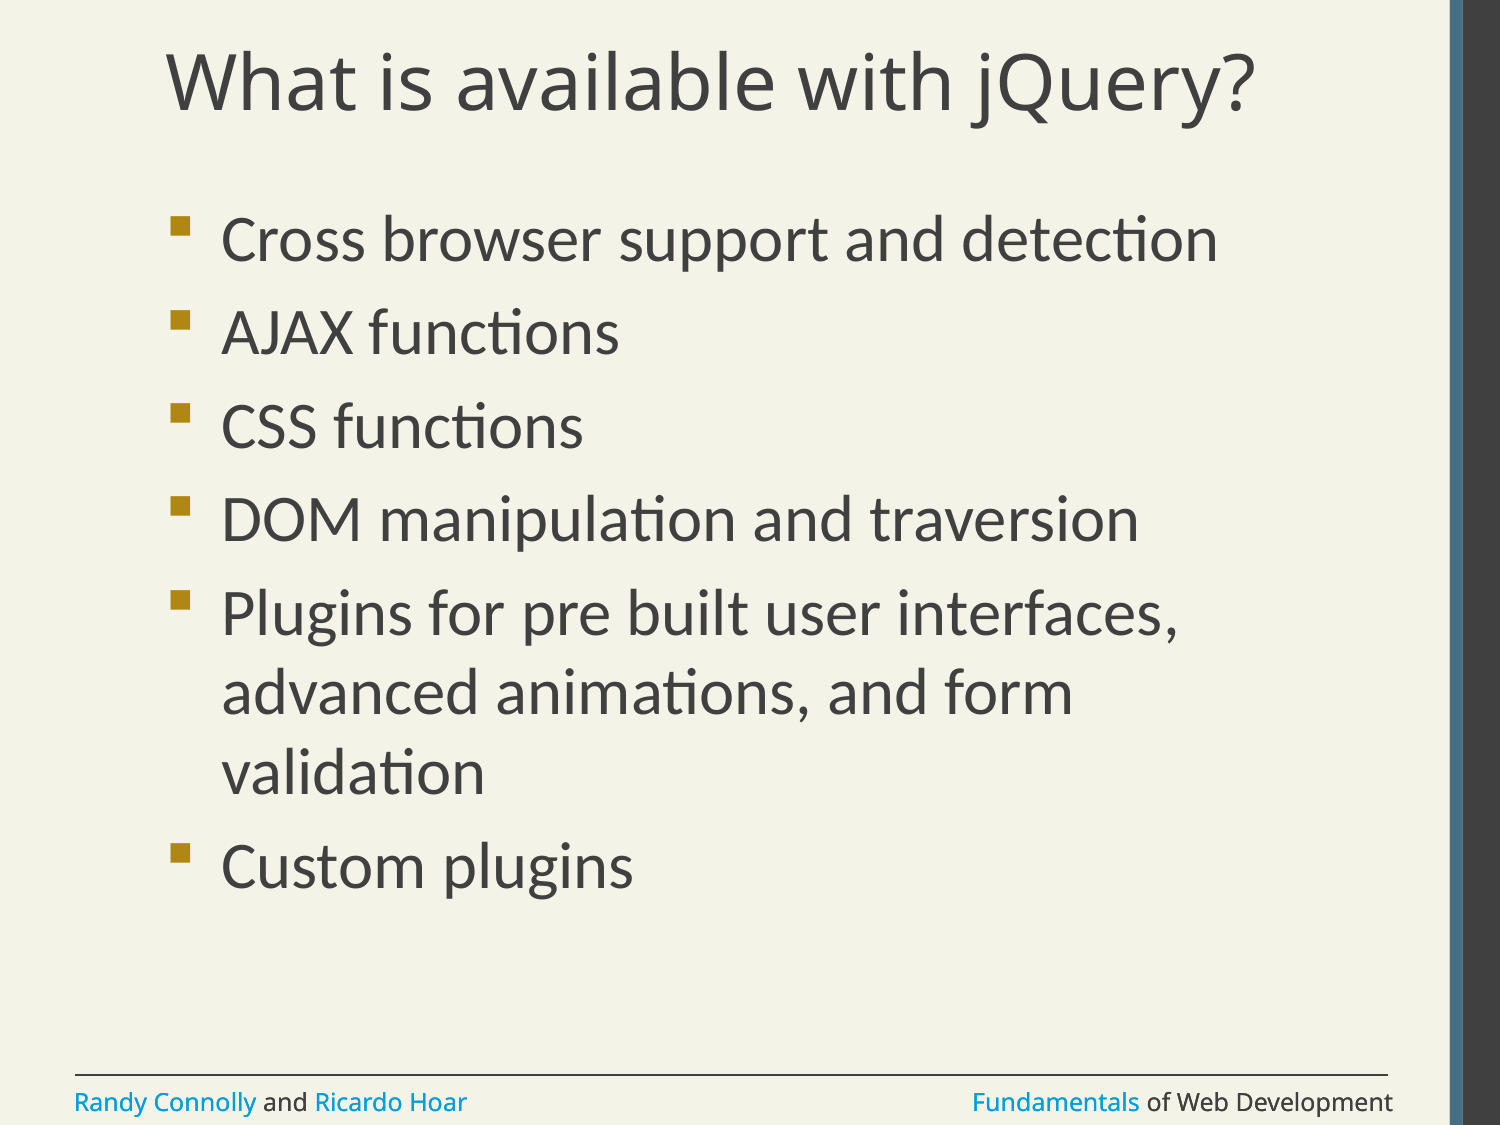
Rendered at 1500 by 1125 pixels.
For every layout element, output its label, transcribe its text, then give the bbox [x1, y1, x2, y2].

title What is available with jQuery? [150, 24, 1450, 200]
list Cross browser support and detection AJAX functions CSS functions DOM manipulation and traversion Plugins for pre built user interfaces, advanced animations, and form validation Custom plugins [150, 187, 1325, 930]
